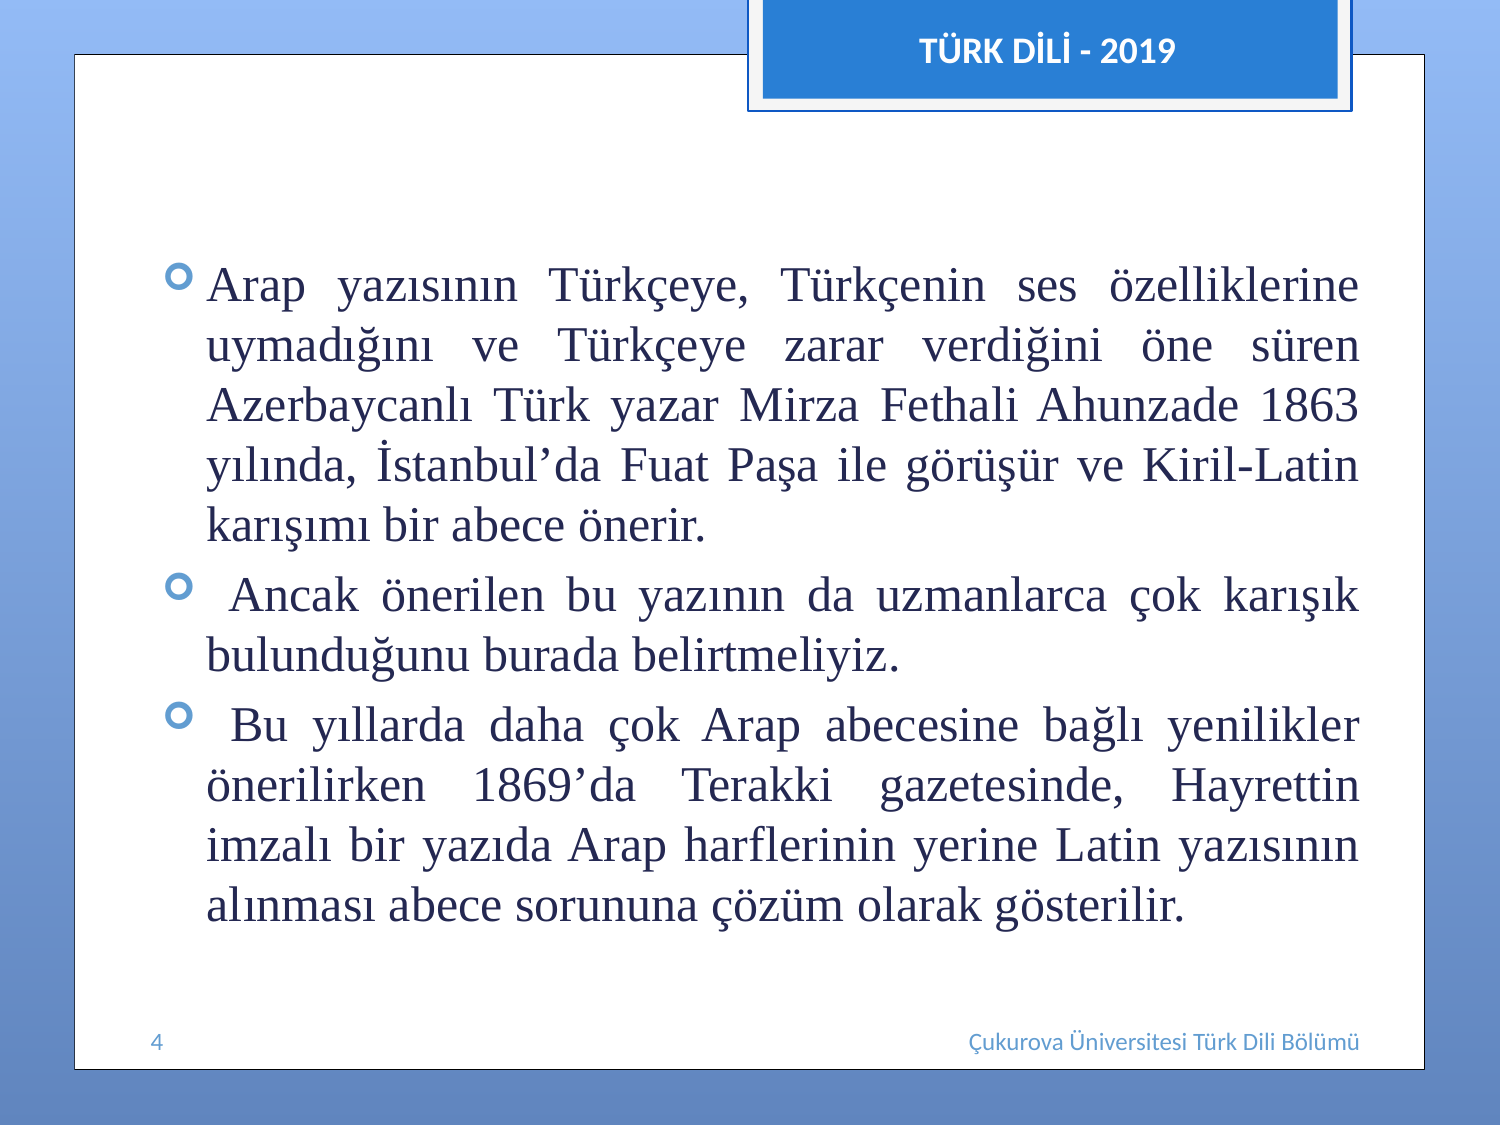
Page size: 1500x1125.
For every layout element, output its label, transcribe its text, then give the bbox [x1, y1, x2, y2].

slide_number TÜRK DİLİ - 2019 [761, 18, 1334, 79]
footer Çukurova Üniversitesi Türk Dili Bölümü [355, 1010, 1376, 1071]
list Arap yazısının Türkçeye, Türkçenin ses özelliklerine uymadığını ve Türkçeye zarar verdiğini öne süren Azerbaycanlı Türk yazar Mirza Fethali Ahunzade 1863 yılında, İstanbul’da Fuat Paşa ile görüşür ve Kiril-Latin karışımı bir abece önerir. Ancak önerilen bu yazının da uzmanlarca çok karışık bulunduğunu burada belirtmeliyiz. Bu yıllarda daha çok Arap abecesine bağlı yenilikler önerilirken 1869’da Terakki gazetesinde, Hayrettin imzalı bir yazıda Arap harflerinin yerine Latin yazısının alınması abece sorununa çözüm olarak gösterilir. [135, 243, 1376, 1010]
slide_number 4 [135, 1010, 355, 1071]
